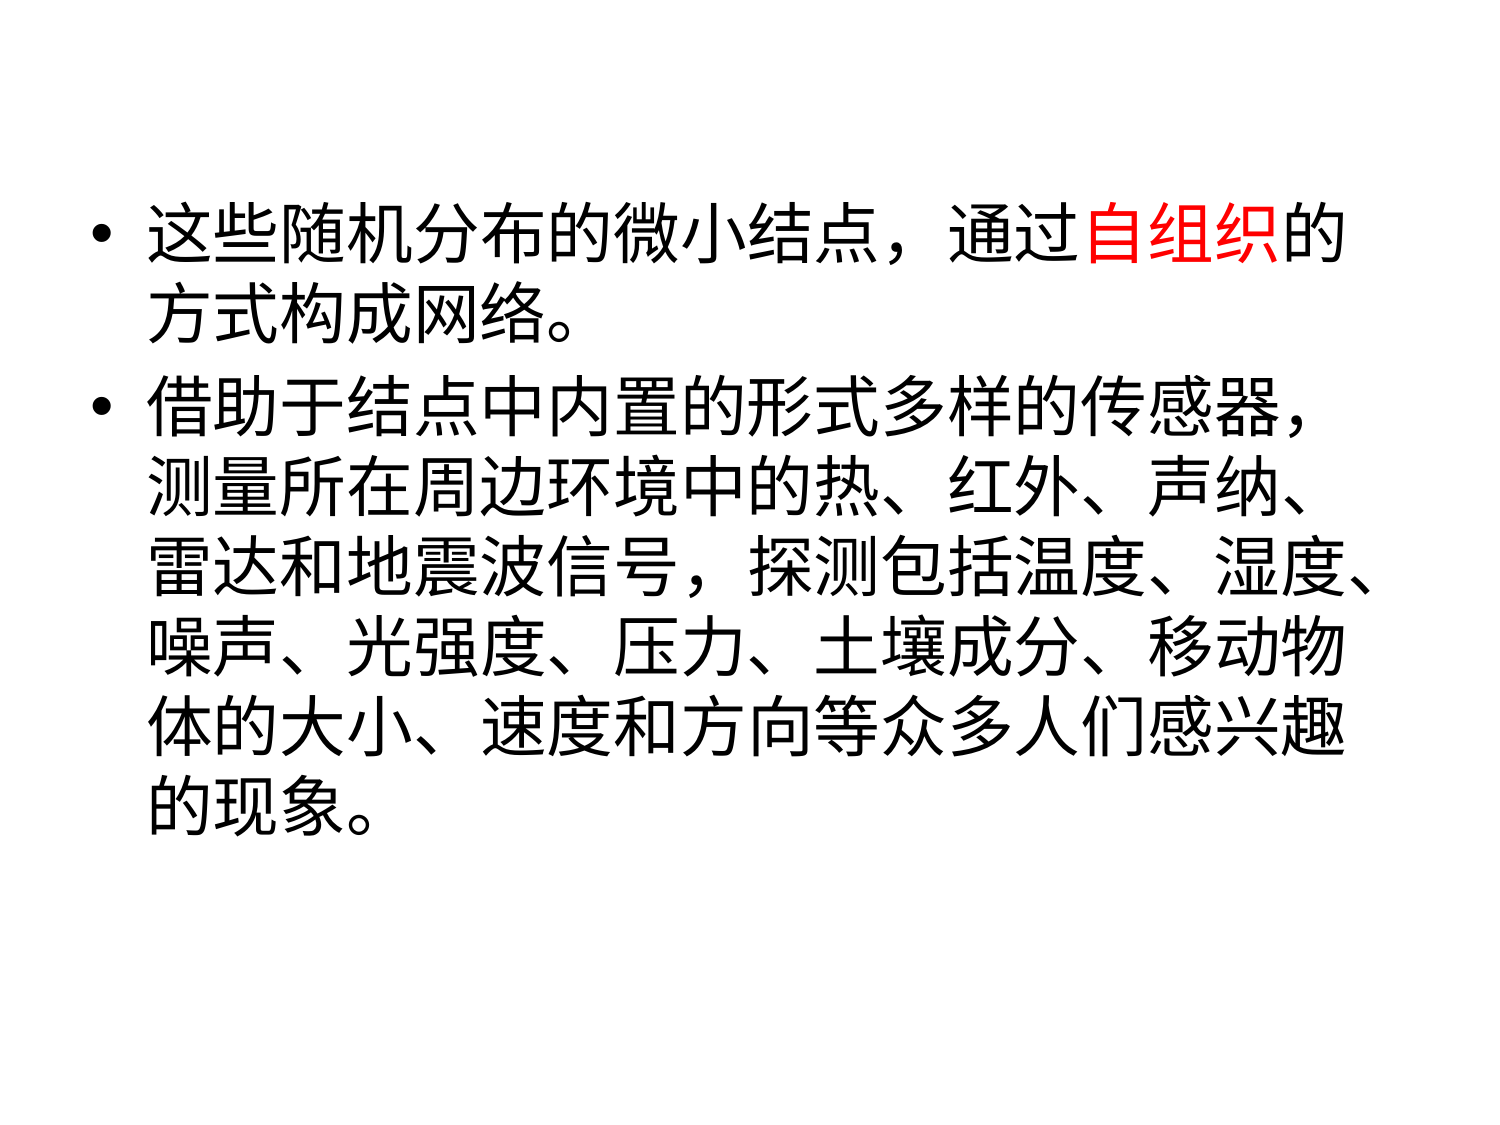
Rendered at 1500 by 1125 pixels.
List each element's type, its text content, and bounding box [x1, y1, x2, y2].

list 这些随机分布的微小结点，通过自组织的方式构成网络。 借助于结点中内置的形式多样的传感器，测量所在周边环境中的热、红外、声纳、雷达和地震波信号，探测包括温度、湿度、噪声、光强度、压力、土壤成分、移动物体的大小、速度和方向等众多人们感兴趣的现象。 [75, 184, 1425, 927]
